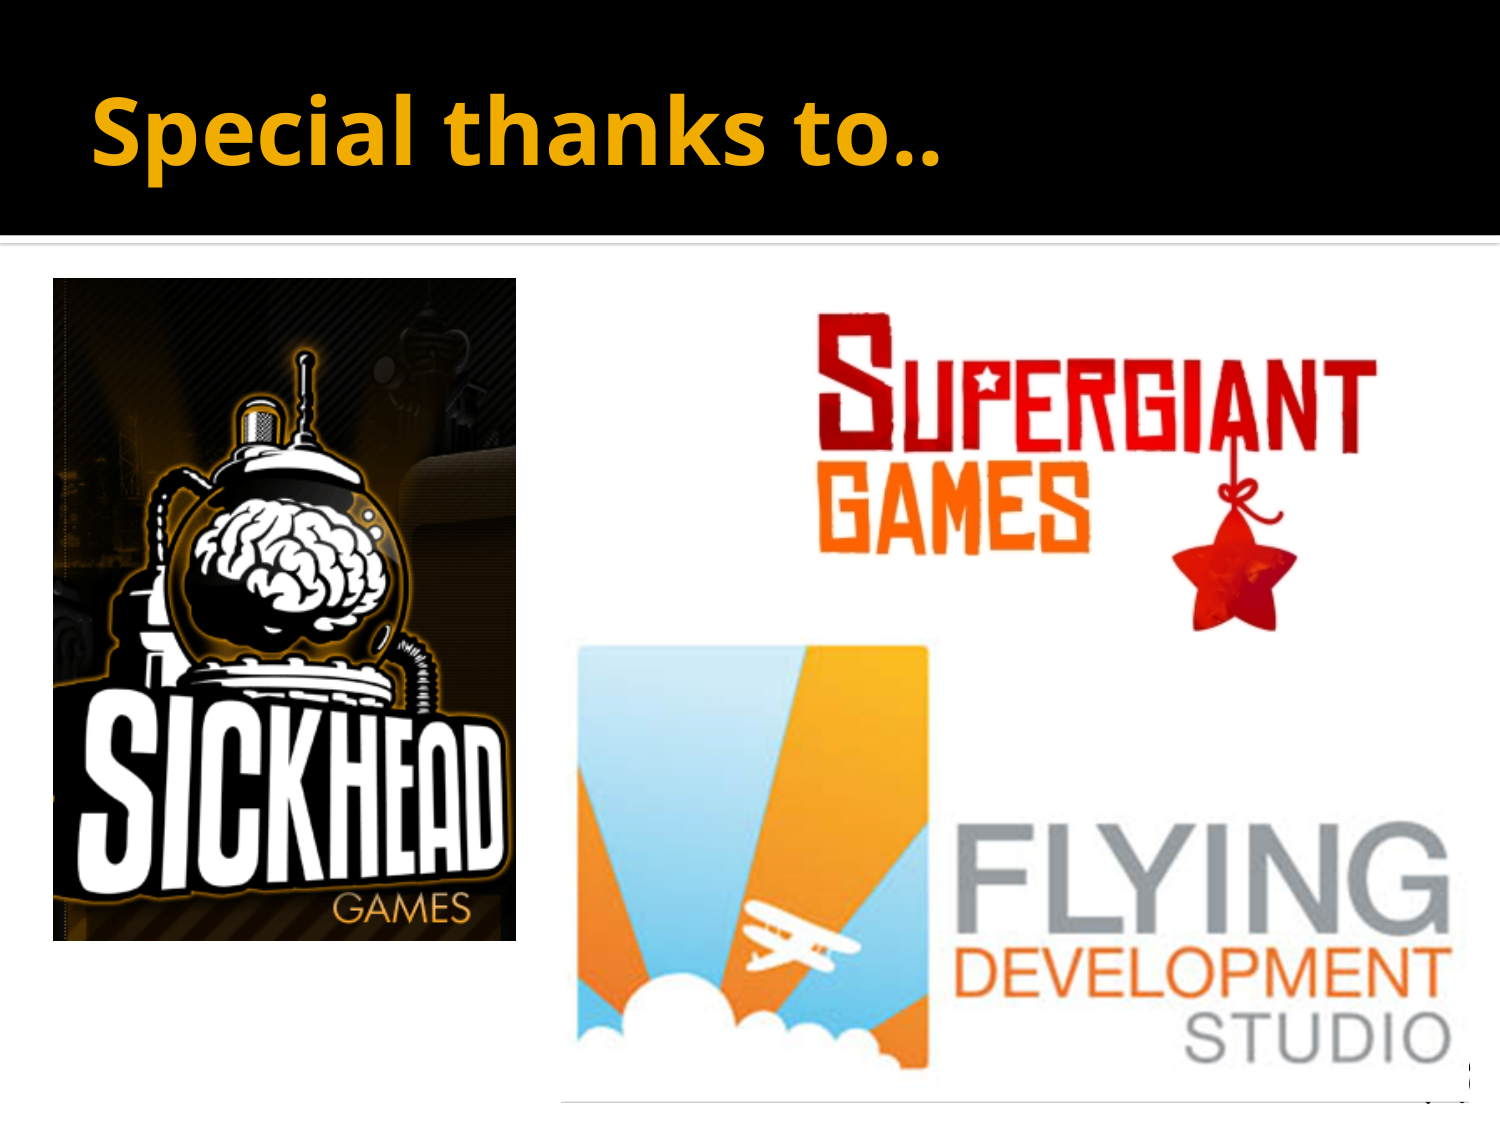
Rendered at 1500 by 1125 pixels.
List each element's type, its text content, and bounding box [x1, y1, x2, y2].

picture [560, 267, 1474, 1110]
title Special thanks to.. [75, 25, 1425, 231]
picture [53, 278, 516, 941]
